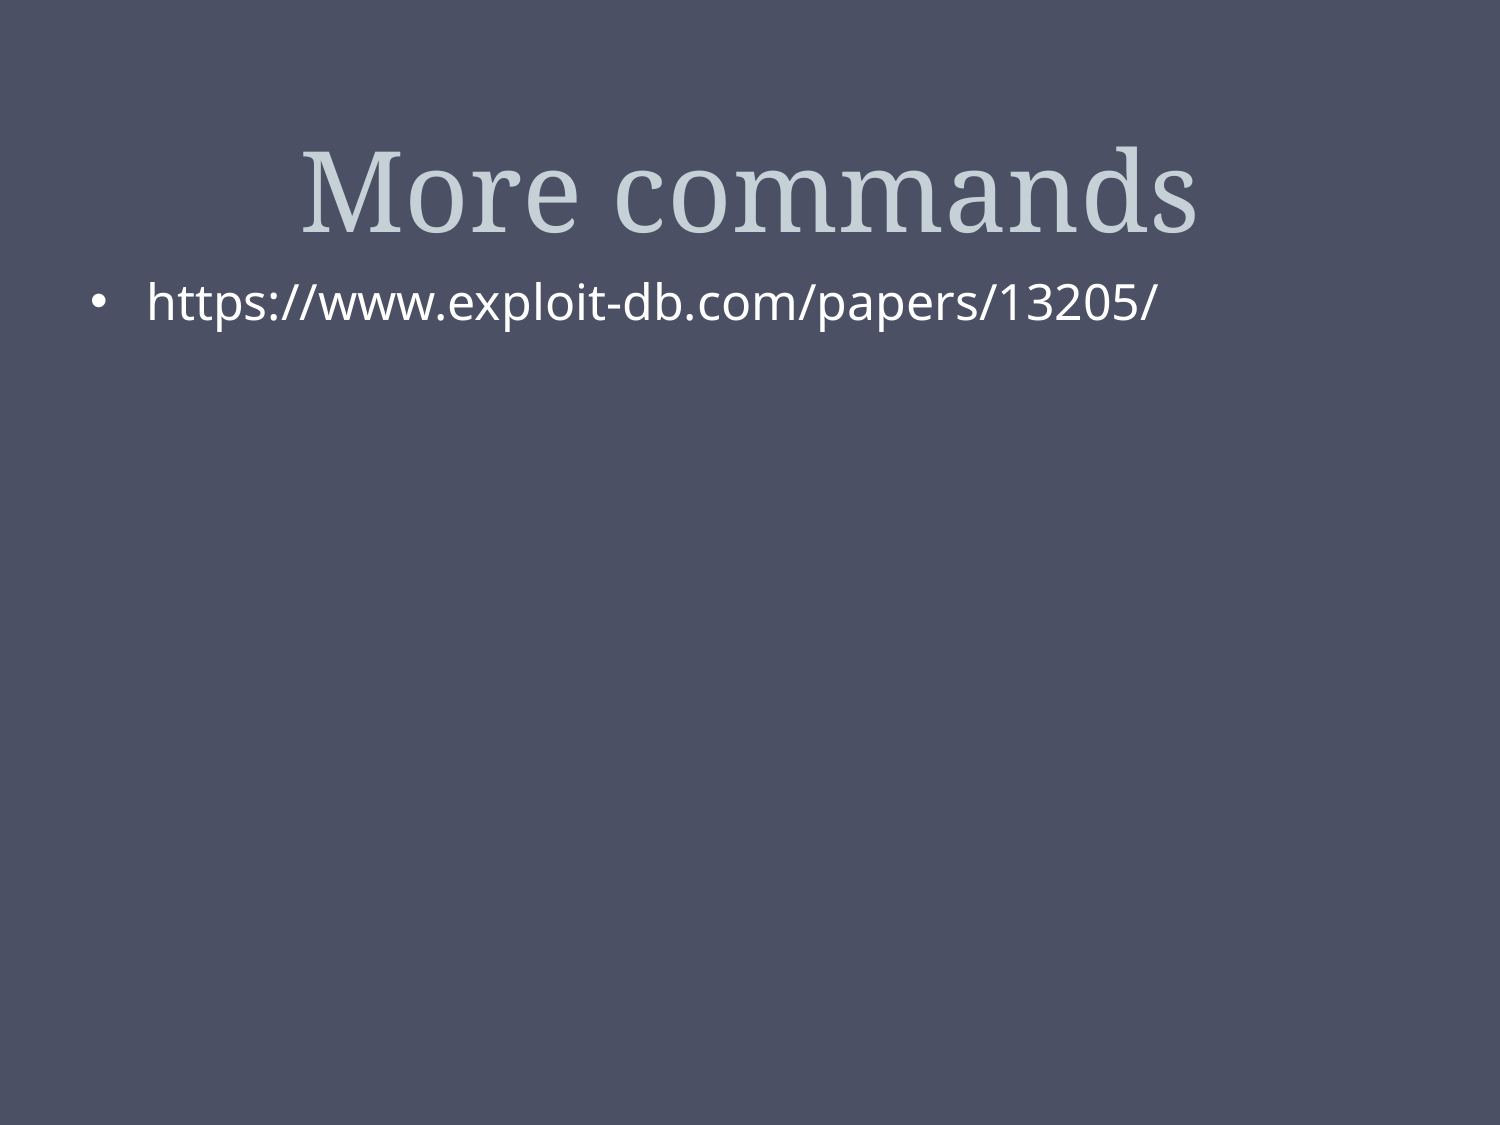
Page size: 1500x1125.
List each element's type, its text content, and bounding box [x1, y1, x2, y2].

list https://www.exploit-db.com/papers/13205/ [75, 262, 1425, 1005]
title More commands [75, 0, 1425, 262]
